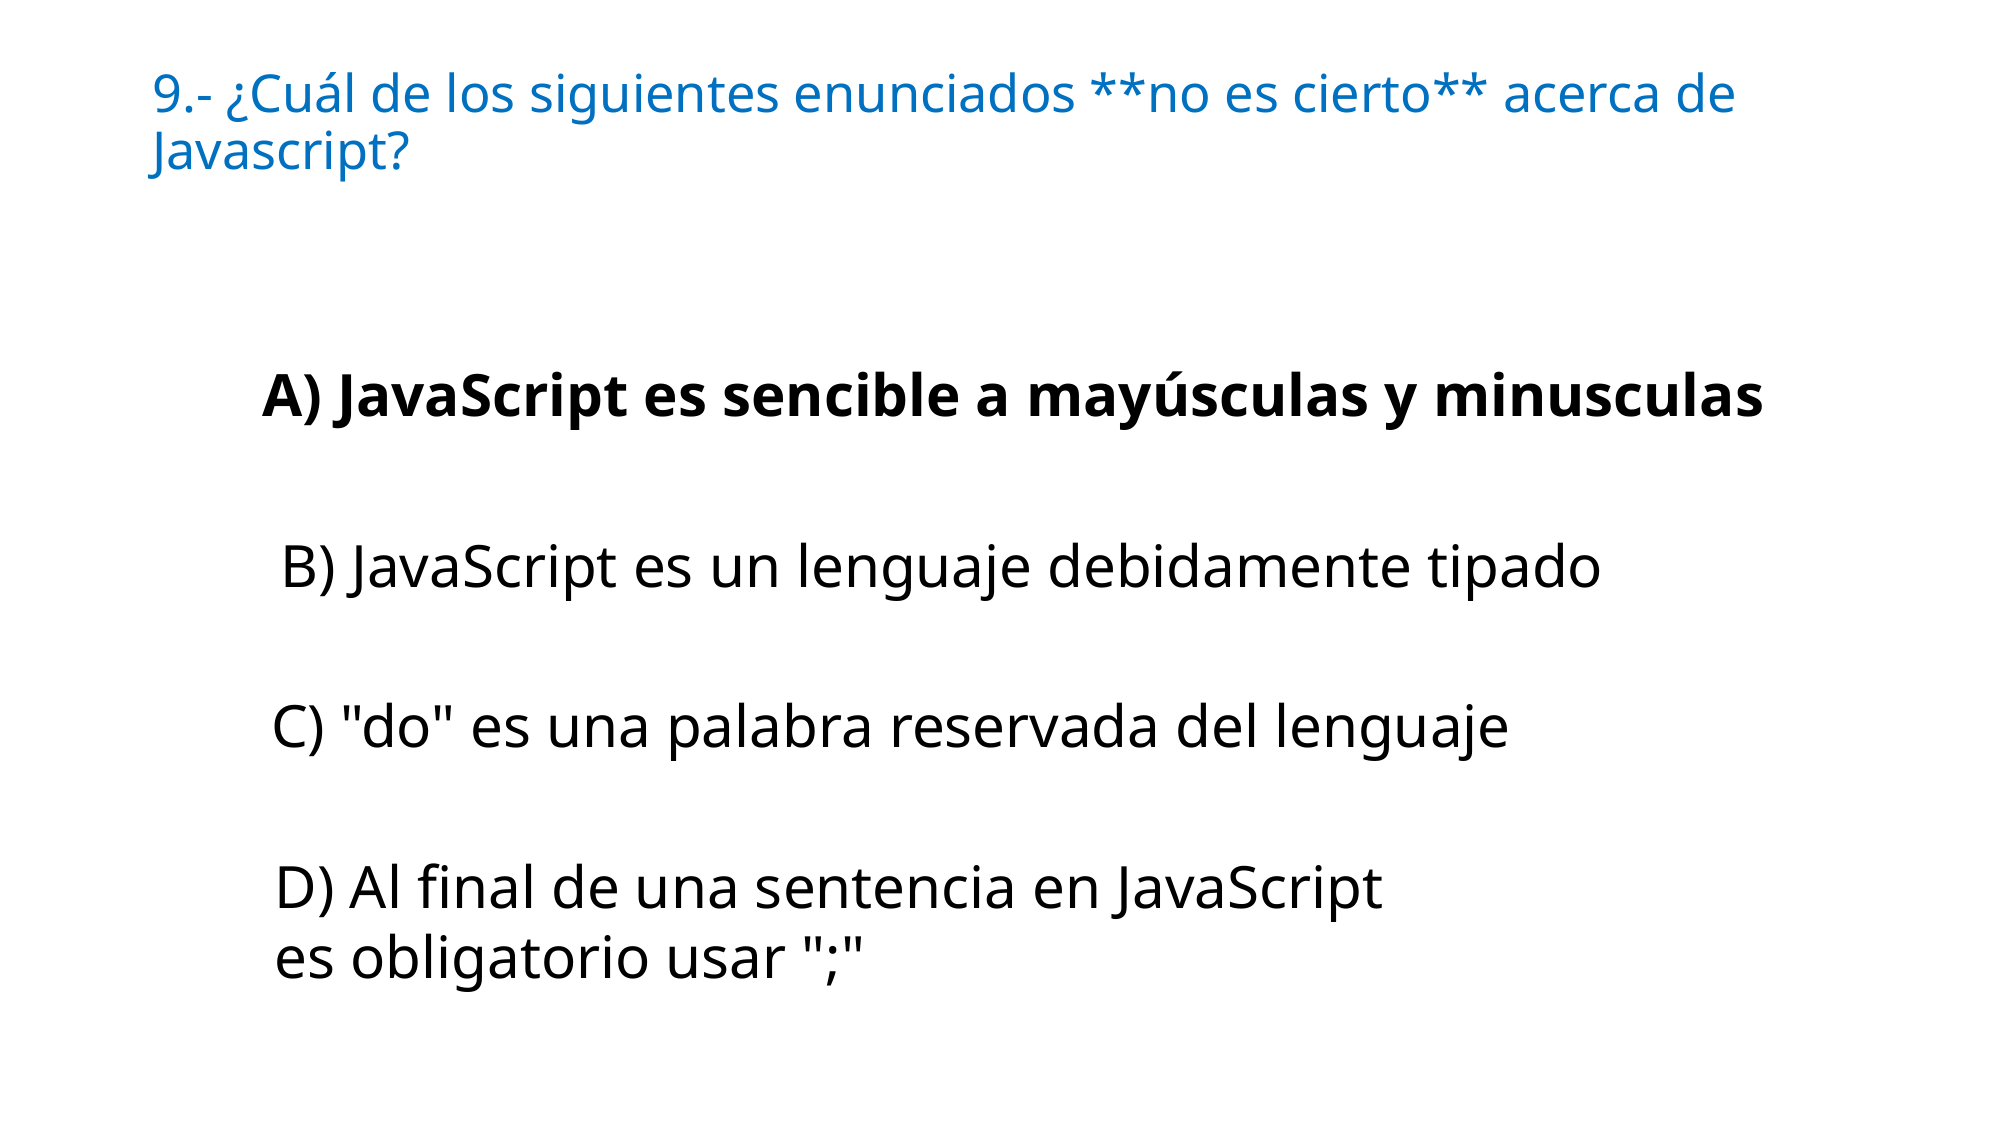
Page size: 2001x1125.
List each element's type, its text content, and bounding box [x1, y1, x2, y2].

text_box B) JavaScript es un lenguaje debidamente tipado [266, 521, 1619, 607]
text_box C) "do" es una palabra reservada del lenguaje [256, 682, 1526, 767]
title 9.- ¿Cuál de los siguientes enunciados **no es cierto** acerca de Javascript? [137, 59, 1863, 278]
text_box A) JavaScript es sencible a mayúsculas y minusculas [247, 350, 1780, 436]
text_box D) Al final de una sentencia en JavaScript es obligatorio usar ";" [259, 842, 1414, 998]
